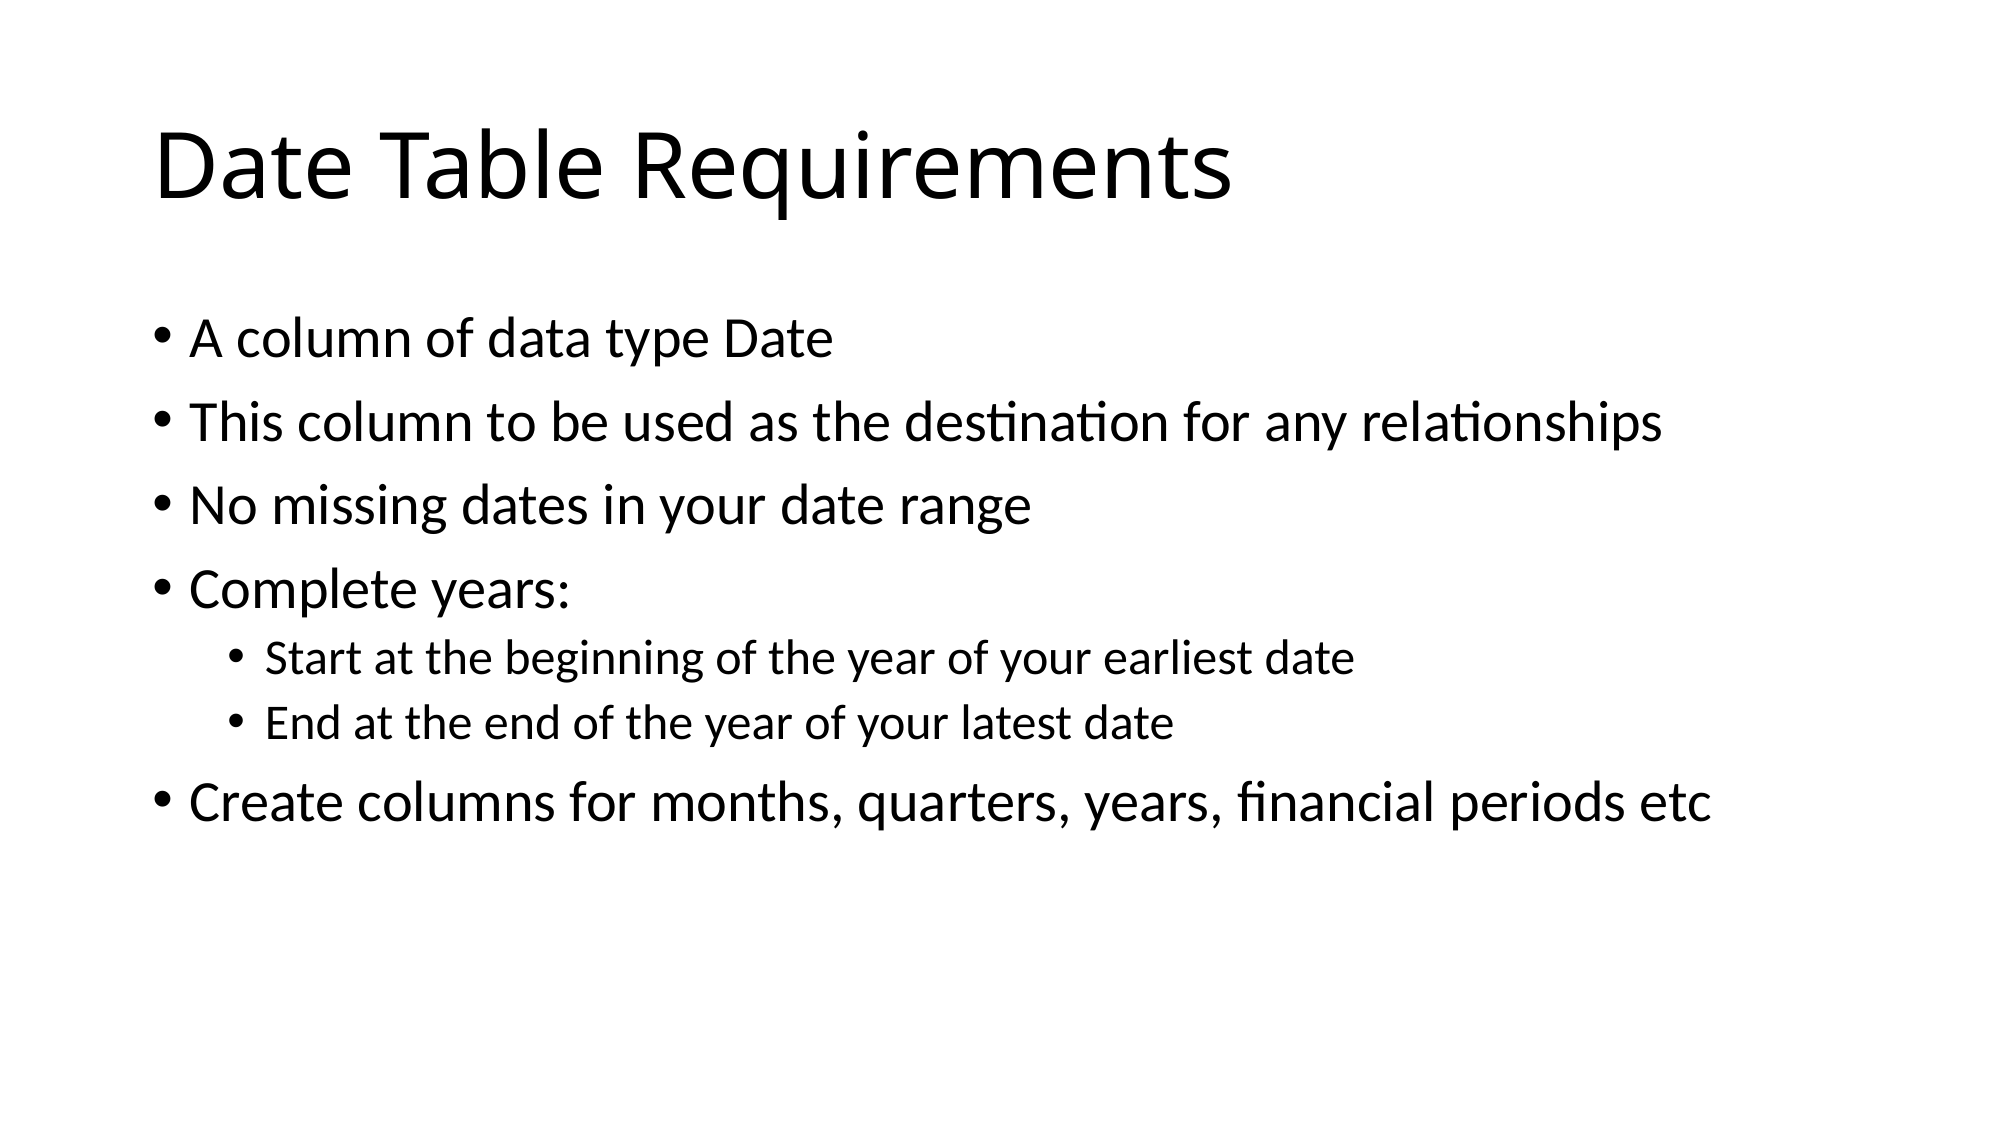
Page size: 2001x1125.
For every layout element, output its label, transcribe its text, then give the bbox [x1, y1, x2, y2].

title Date Table Requirements [137, 59, 1863, 278]
list A column of data type Date This column to be used as the destination for any relationships No missing dates in your date range Complete years: Start at the beginning of the year of your earliest date End at the end of the year of your latest date Create columns for months, quarters, years, financial periods etc [137, 299, 1863, 1014]
